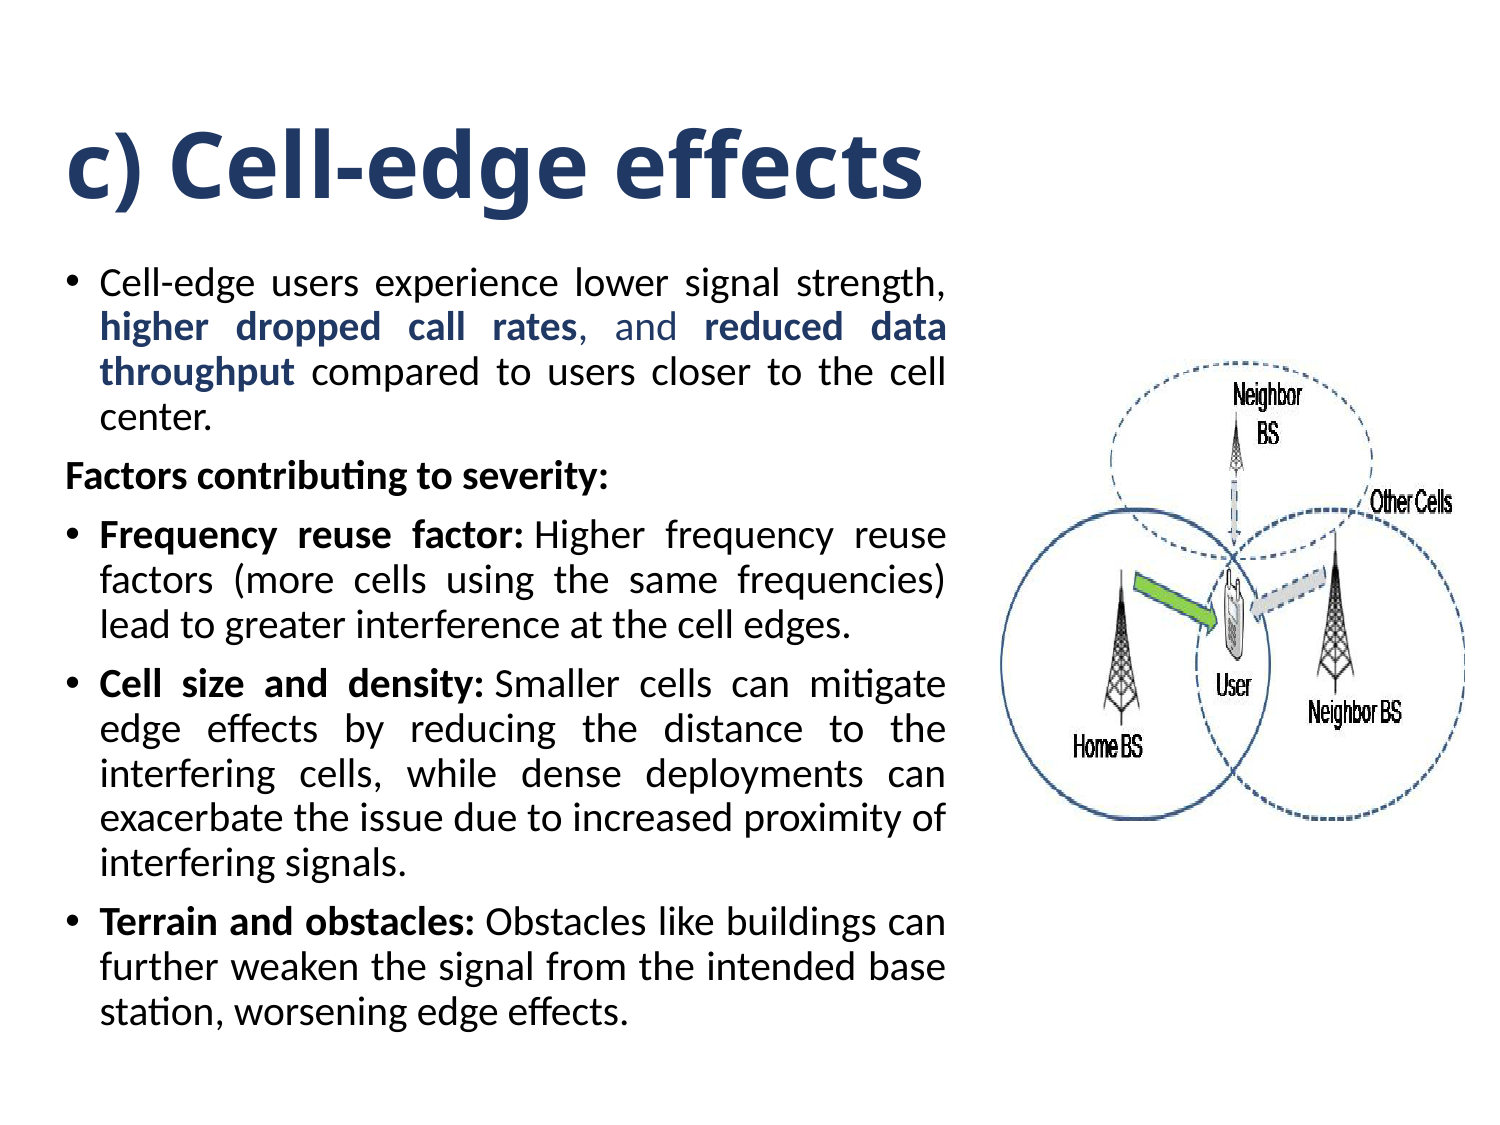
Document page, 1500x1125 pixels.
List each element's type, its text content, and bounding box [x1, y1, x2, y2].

picture [999, 358, 1465, 821]
title c) Cell-edge effects [50, 59, 1397, 278]
list Cell-edge users experience lower signal strength, higher dropped call rates, and reduced data throughput compared to users closer to the cell center. Factors contributing to severity: Frequency reuse factor: Higher frequency reuse factors (more cells using the same frequencies) lead to greater interference at the cell edges. Cell size and density: Smaller cells can mitigate edge effects by reducing the distance to the interfering cells, while dense deployments can exacerbate the issue due to increased proximity of interfering signals. Terrain and obstacles: Obstacles like buildings can further weaken the signal from the intended base station, worsening edge effects. [50, 253, 963, 1050]
